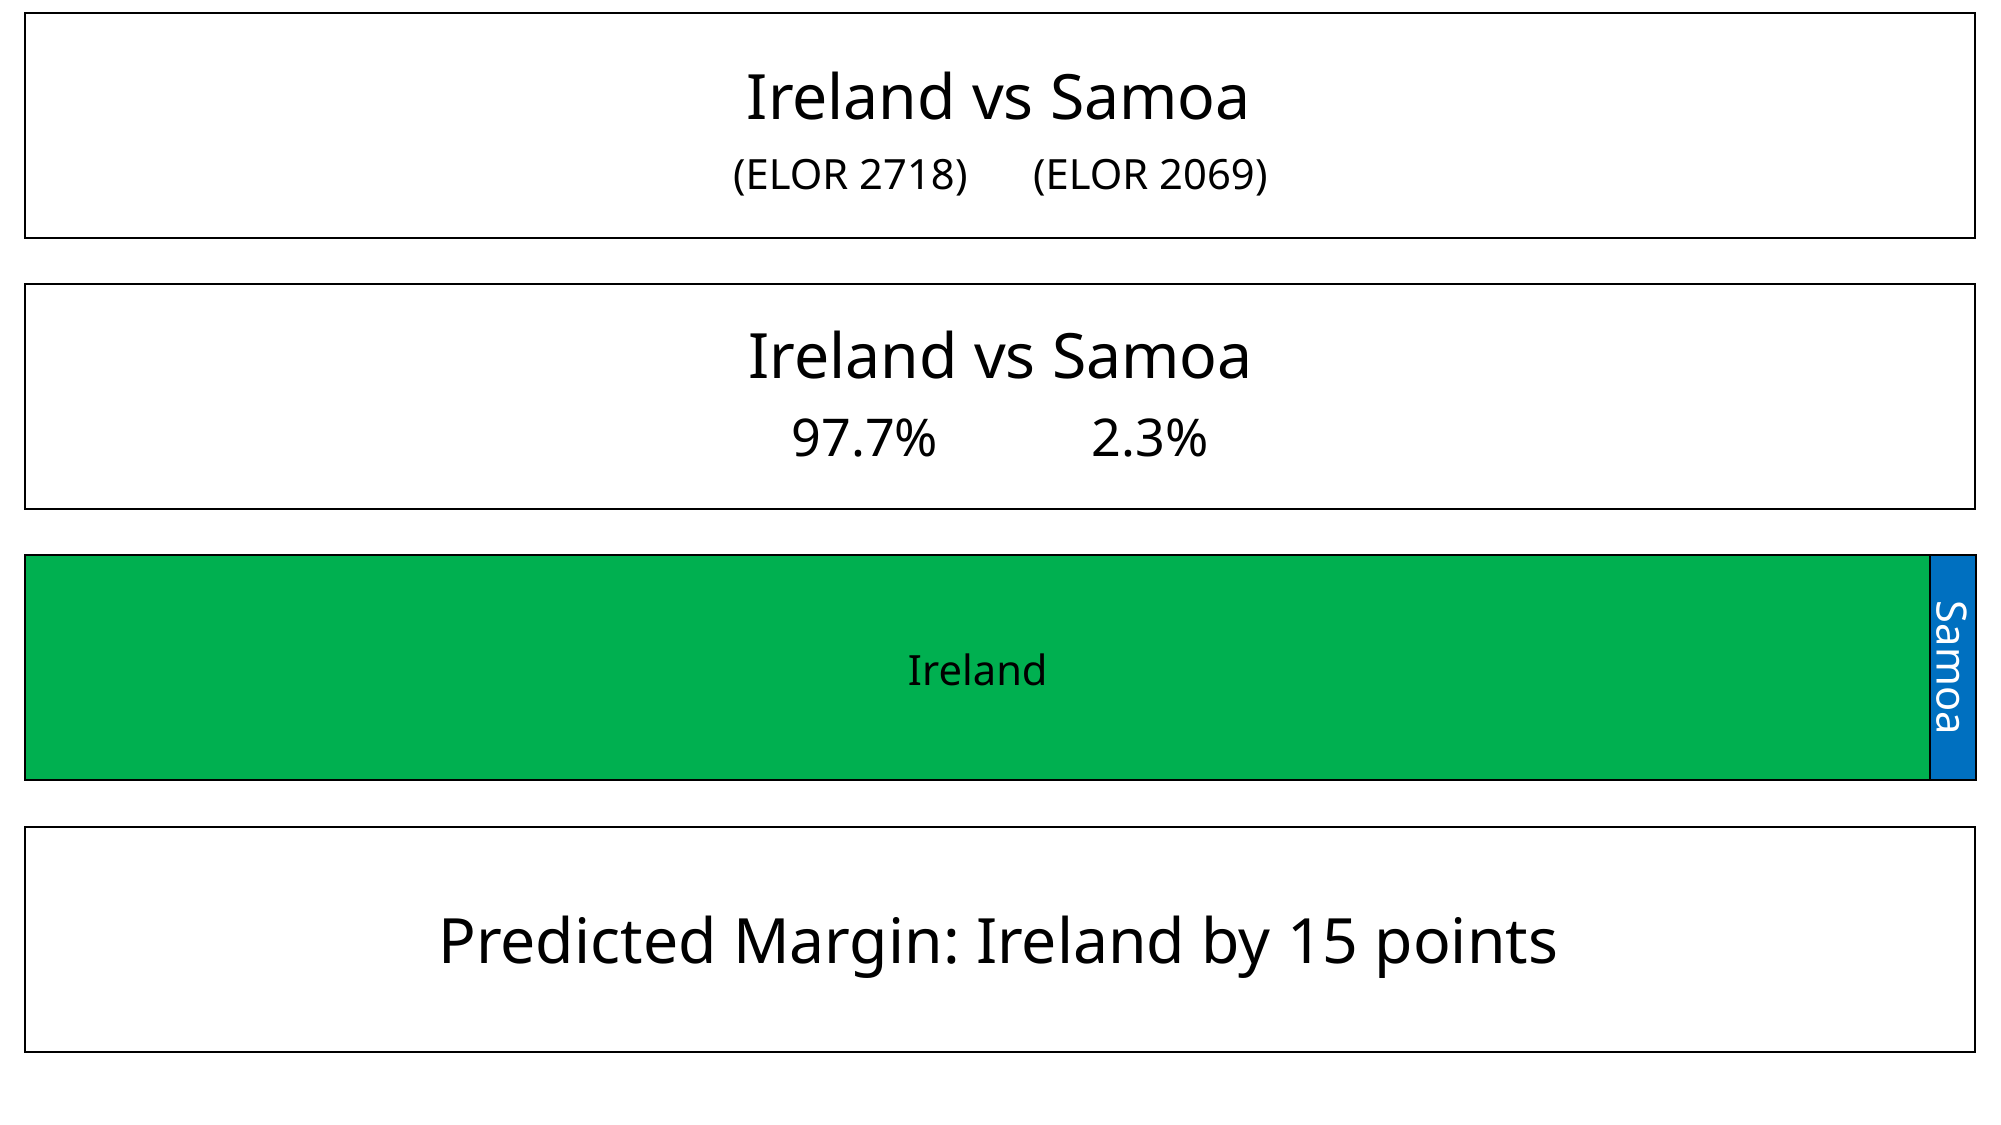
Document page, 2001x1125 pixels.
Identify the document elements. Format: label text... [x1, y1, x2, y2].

text_box Samoa [1920, 555, 1986, 781]
text_box Ireland vs Samoa [25, 308, 1976, 399]
text_box [24, 12, 1976, 140]
text_box (ELOR 2718) (ELOR 2069) [24, 140, 1976, 206]
text_box [24, 826, 1976, 1053]
text_box Ireland vs Samoa [24, 49, 1974, 140]
text_box Ireland [25, 636, 1920, 702]
text_box 97.7% 2.3% [25, 397, 1975, 475]
text_box [24, 206, 1976, 239]
text_box [24, 554, 1929, 781]
text_box [24, 283, 1976, 510]
